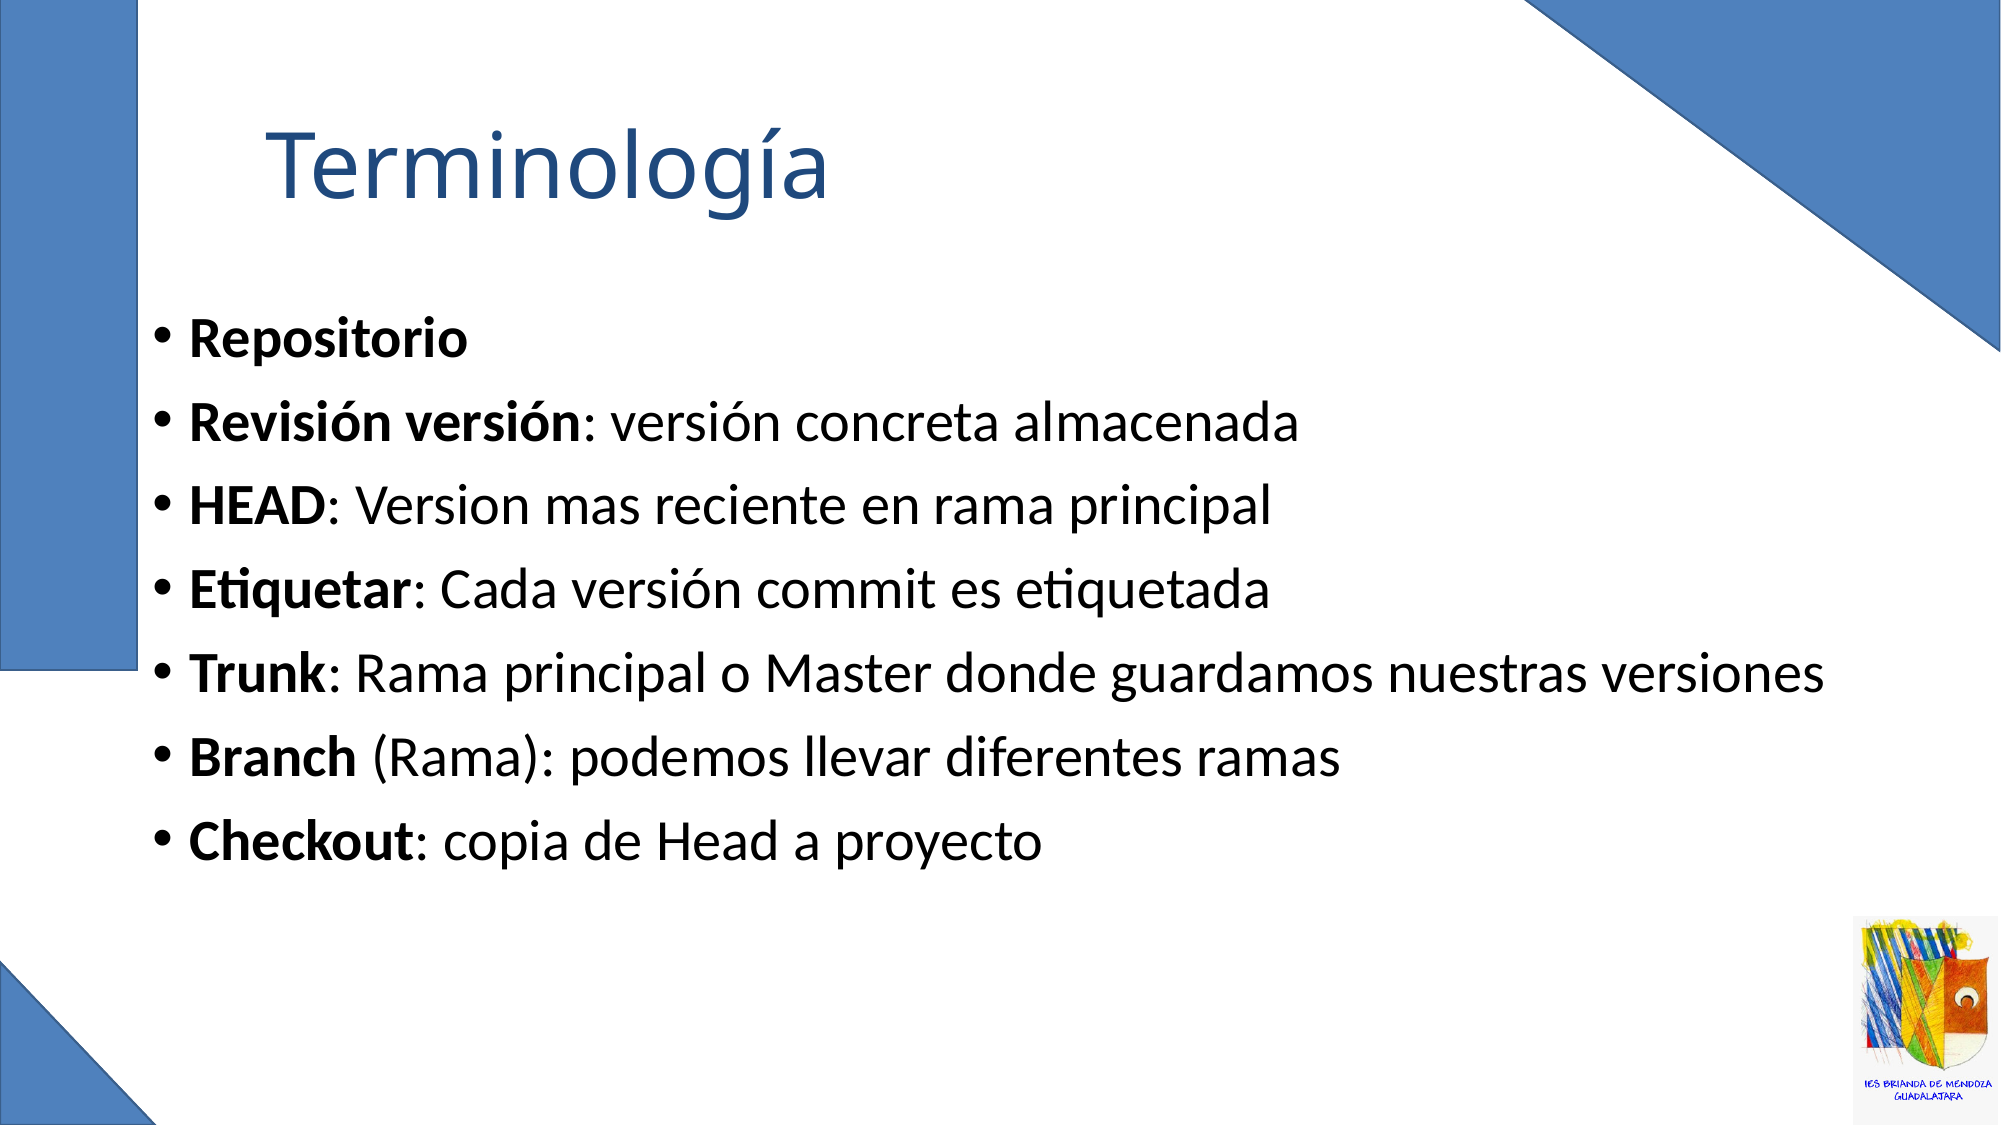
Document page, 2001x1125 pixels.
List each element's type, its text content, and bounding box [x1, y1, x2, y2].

picture [1853, 916, 1998, 1125]
title Terminología [250, 59, 1599, 278]
list Repositorio Revisión versión: versión concreta almacenada HEAD: Version mas reciente en rama principal Etiquetar: Cada versión commit es etiquetada Trunk: Rama principal o Master donde guardamos nuestras versiones Branch (Rama): podemos llevar diferentes ramas Checkout: copia de Head a proyecto [137, 299, 1863, 1014]
